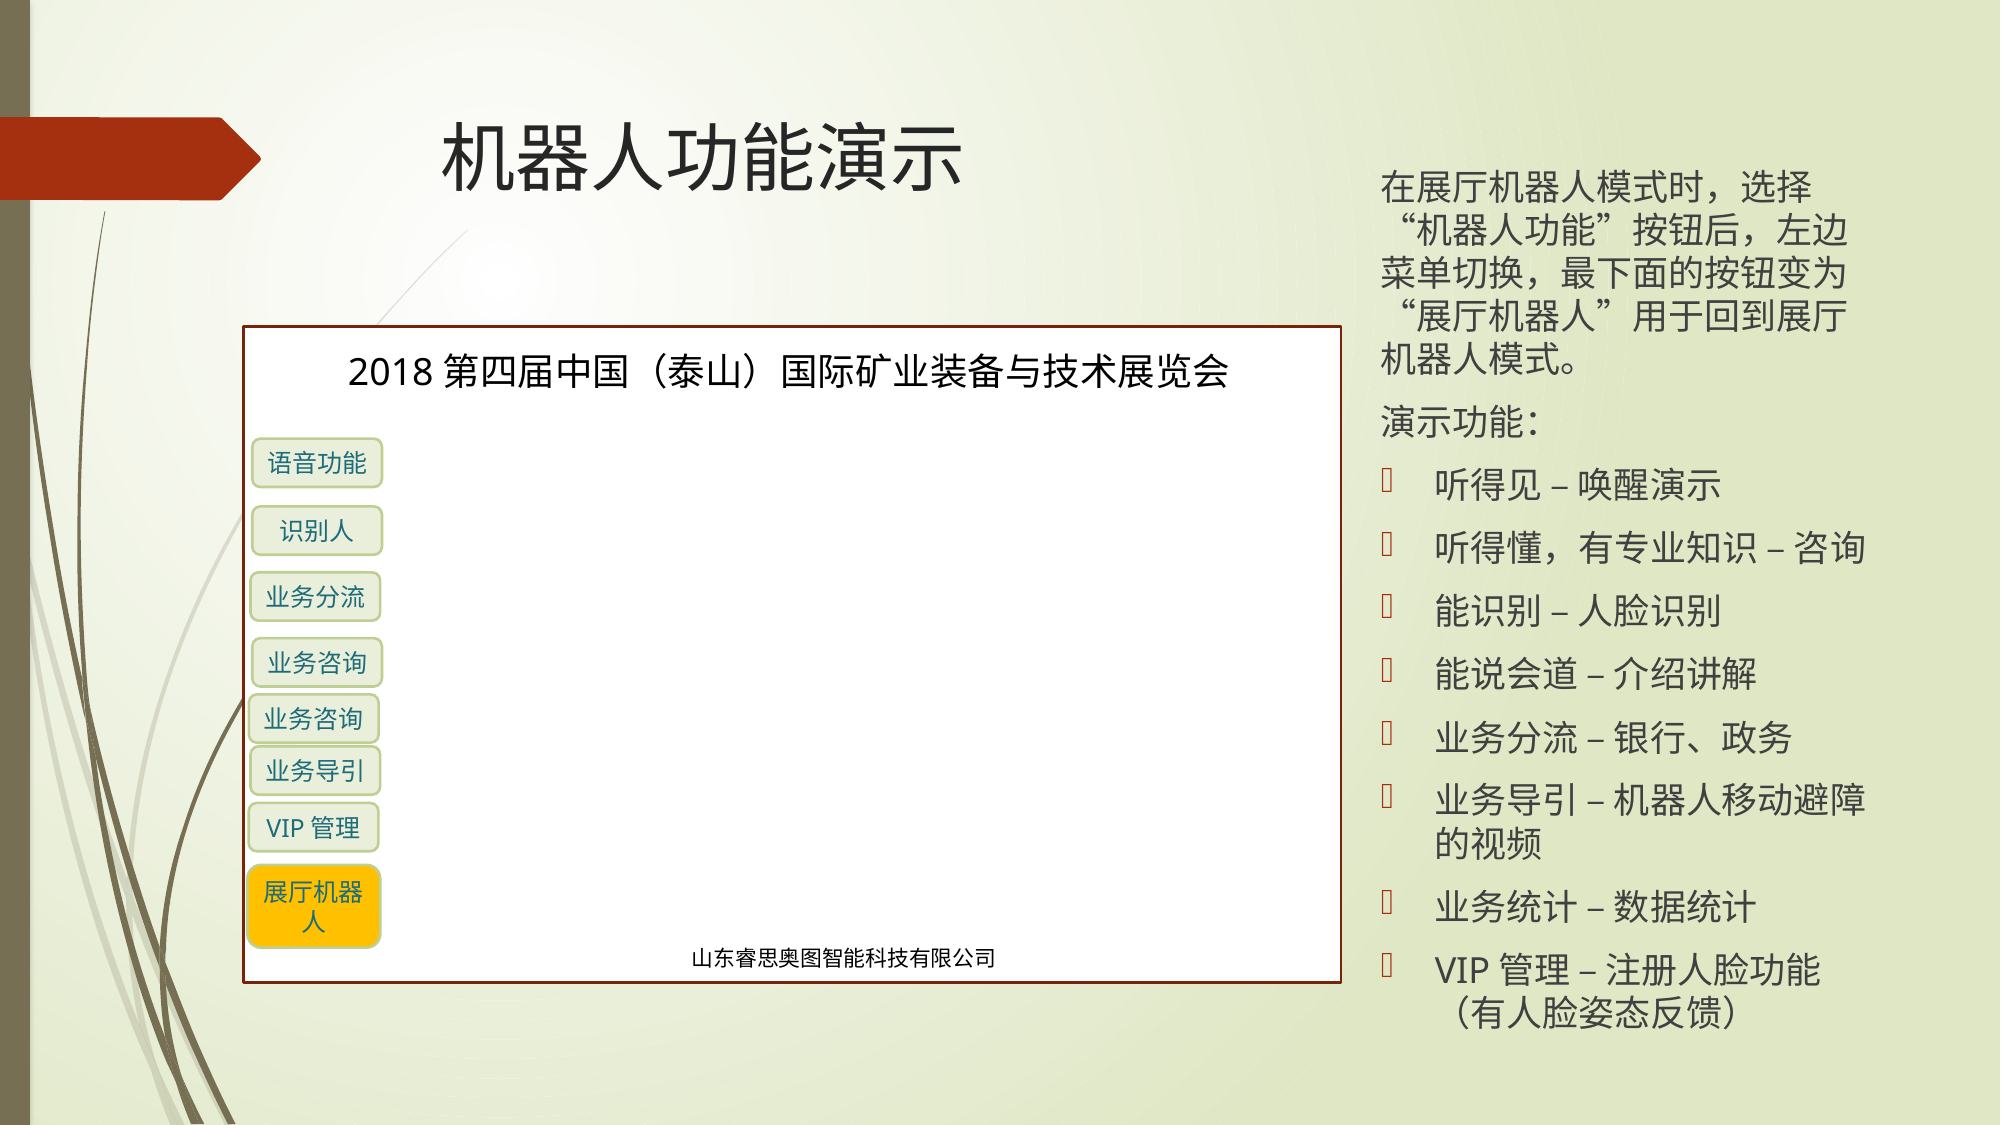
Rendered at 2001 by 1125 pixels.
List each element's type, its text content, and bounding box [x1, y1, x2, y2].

text_box 业务导引 [249, 745, 382, 797]
text_box [242, 325, 1342, 984]
text_box 业务咨询 [247, 693, 380, 745]
text_box 业务咨询 [250, 636, 384, 688]
text_box 山东睿思奥图智能科技有限公司 [677, 937, 1012, 979]
text_box VIP管理 [247, 801, 380, 853]
text_box 2018第四届中国（泰山）国际矿业装备与技术展览会 [333, 340, 1246, 401]
text_box 展厅机器人 [246, 863, 382, 950]
text_box 识别人 [250, 505, 384, 557]
list 在展厅机器人模式时，选择“机器人功能”按钮后，左边菜单切换，最下面的按钮变为“展厅机器人”用于回到展厅机器人模式。 演示功能： 听得见 – 唤醒演示 听得懂，有专业知识 – 咨询 能识别 – 人脸识别 能说会道 – 介绍讲解 业务分流 – 银行、政务 业务导引 – 机器人移动避障的视频 业务统计 – 数据统计 VIP管理 – 注册人脸功能（有人脸姿态反馈） [1365, 156, 1888, 1057]
title 机器人功能演示 [425, 102, 1888, 313]
text_box 语音功能 [250, 437, 384, 489]
text_box 业务分流 [249, 570, 382, 622]
